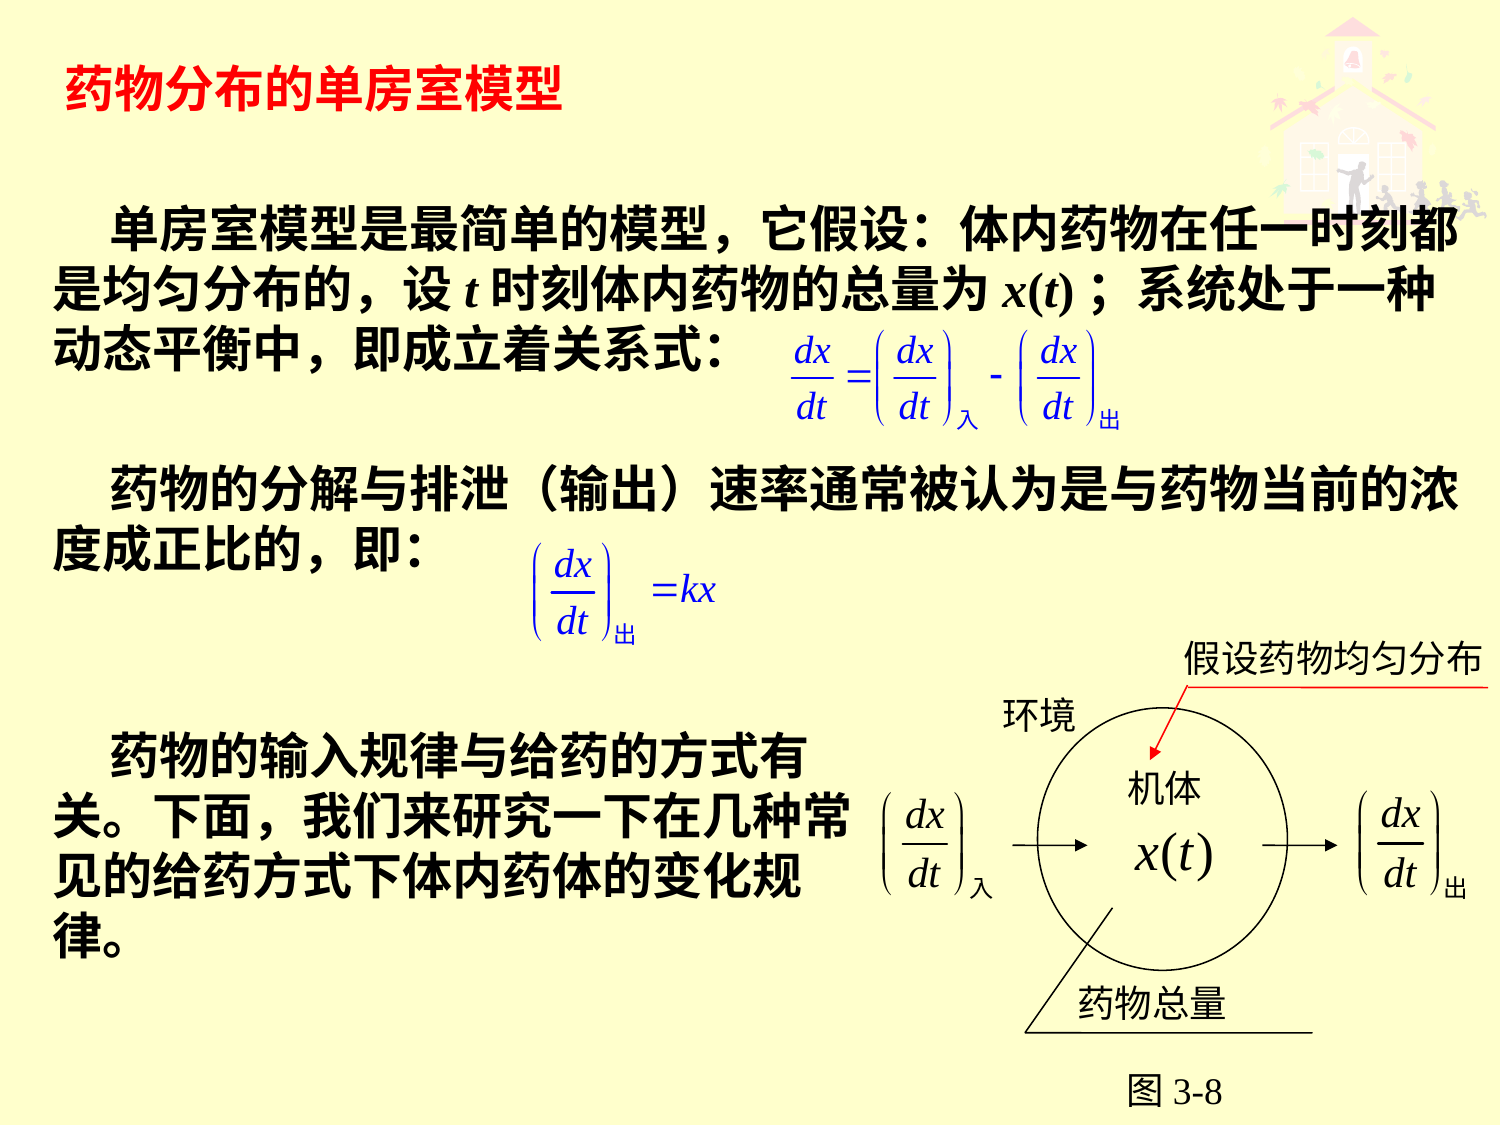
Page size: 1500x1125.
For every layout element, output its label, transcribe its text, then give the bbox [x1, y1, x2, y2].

picture [1256, 16, 1488, 190]
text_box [874, 627, 1500, 1121]
text_box 药物分布的单房室模型 [49, 49, 1100, 125]
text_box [37, 449, 1488, 654]
text_box 药物的输入规律与给药的方式有关。下面，我们来研究一下在几种常见的给药方式下体内药体的变化规律。 [37, 717, 869, 973]
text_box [37, 190, 1488, 438]
